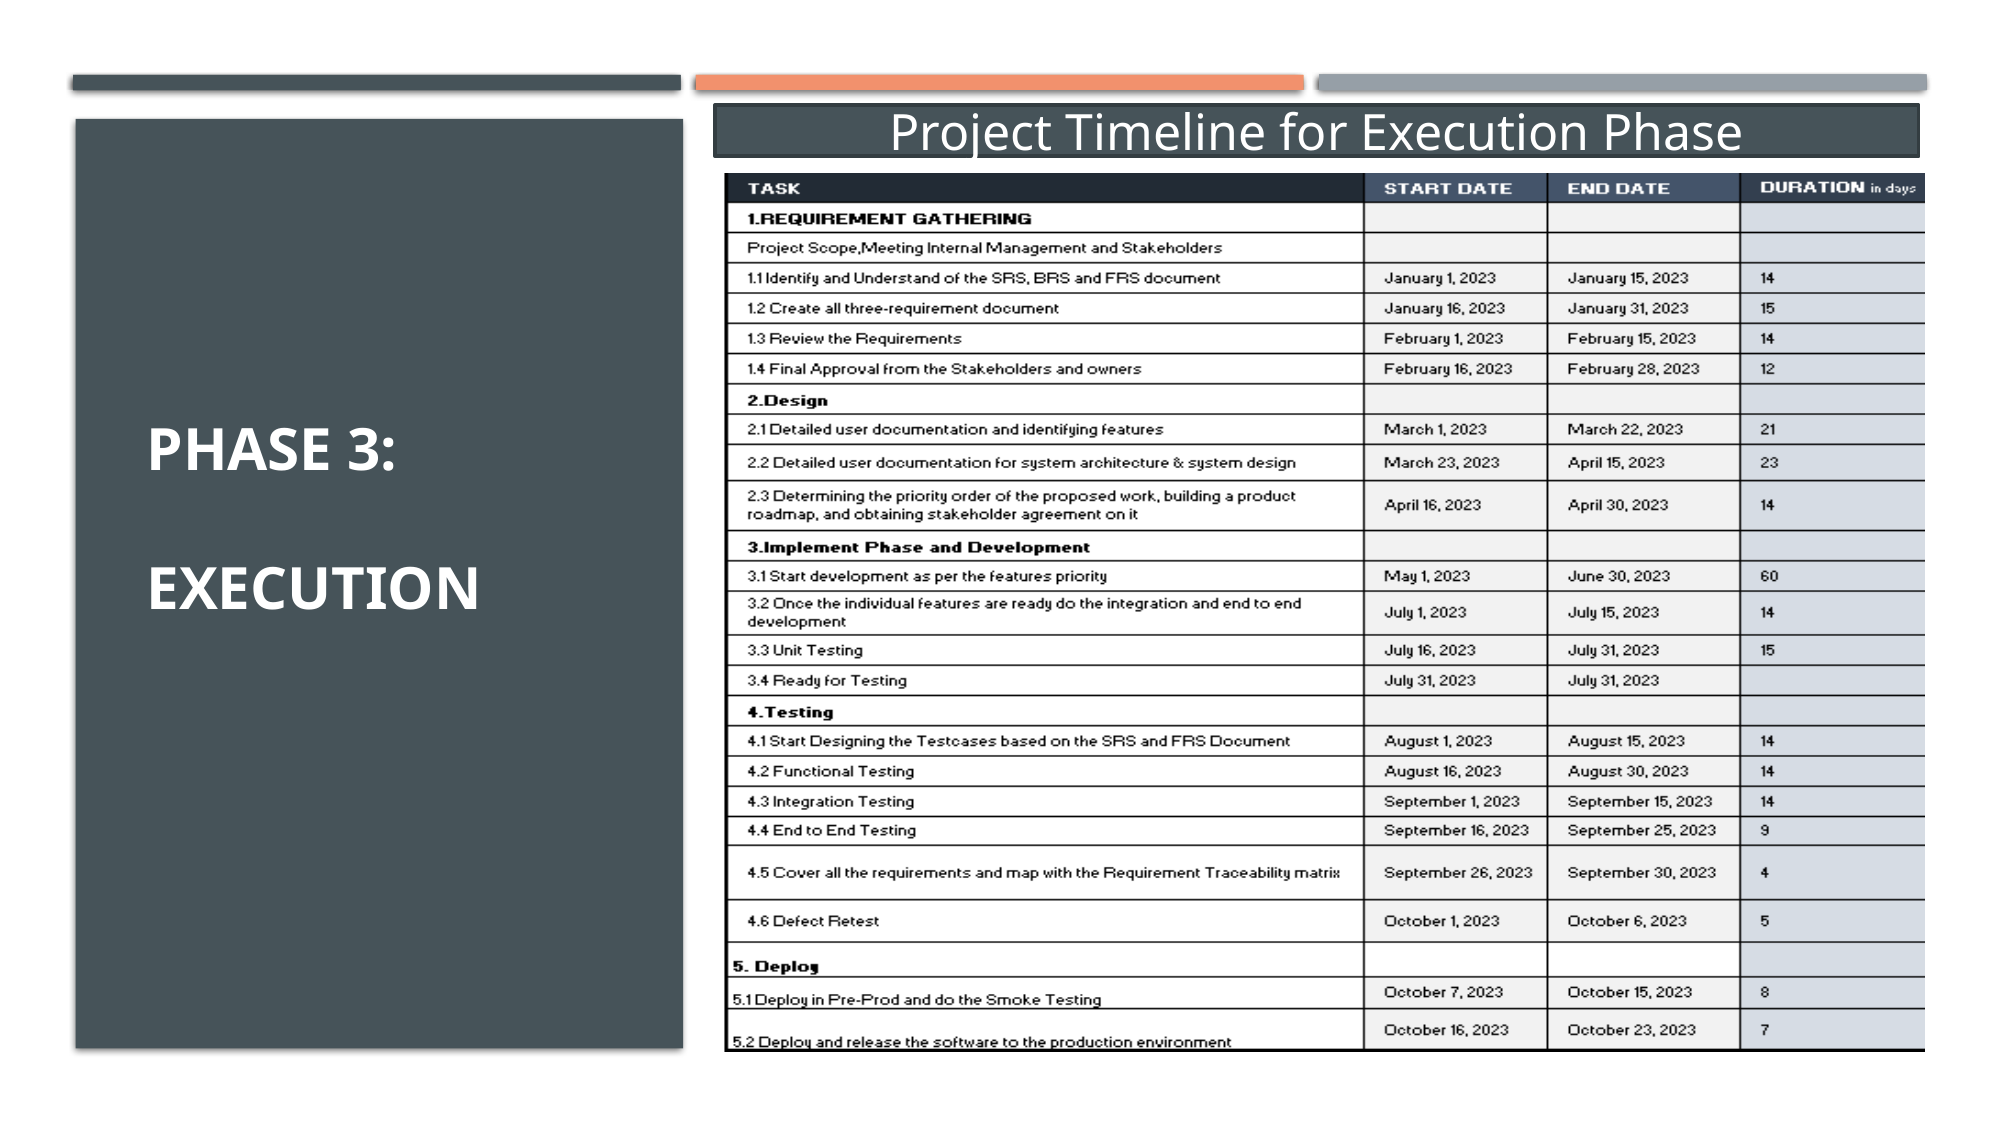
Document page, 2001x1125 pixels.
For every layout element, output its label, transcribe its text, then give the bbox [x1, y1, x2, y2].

text_box [75, 118, 684, 1049]
text_box [0, 88, 2000, 1125]
text_box [1318, 73, 1928, 92]
text_box [695, 74, 1304, 91]
title PHASE 3: execution [131, 198, 639, 975]
text_box [72, 74, 682, 92]
picture [722, 173, 1925, 1053]
text_box Project Timeline for Execution Phase [713, 103, 1920, 158]
